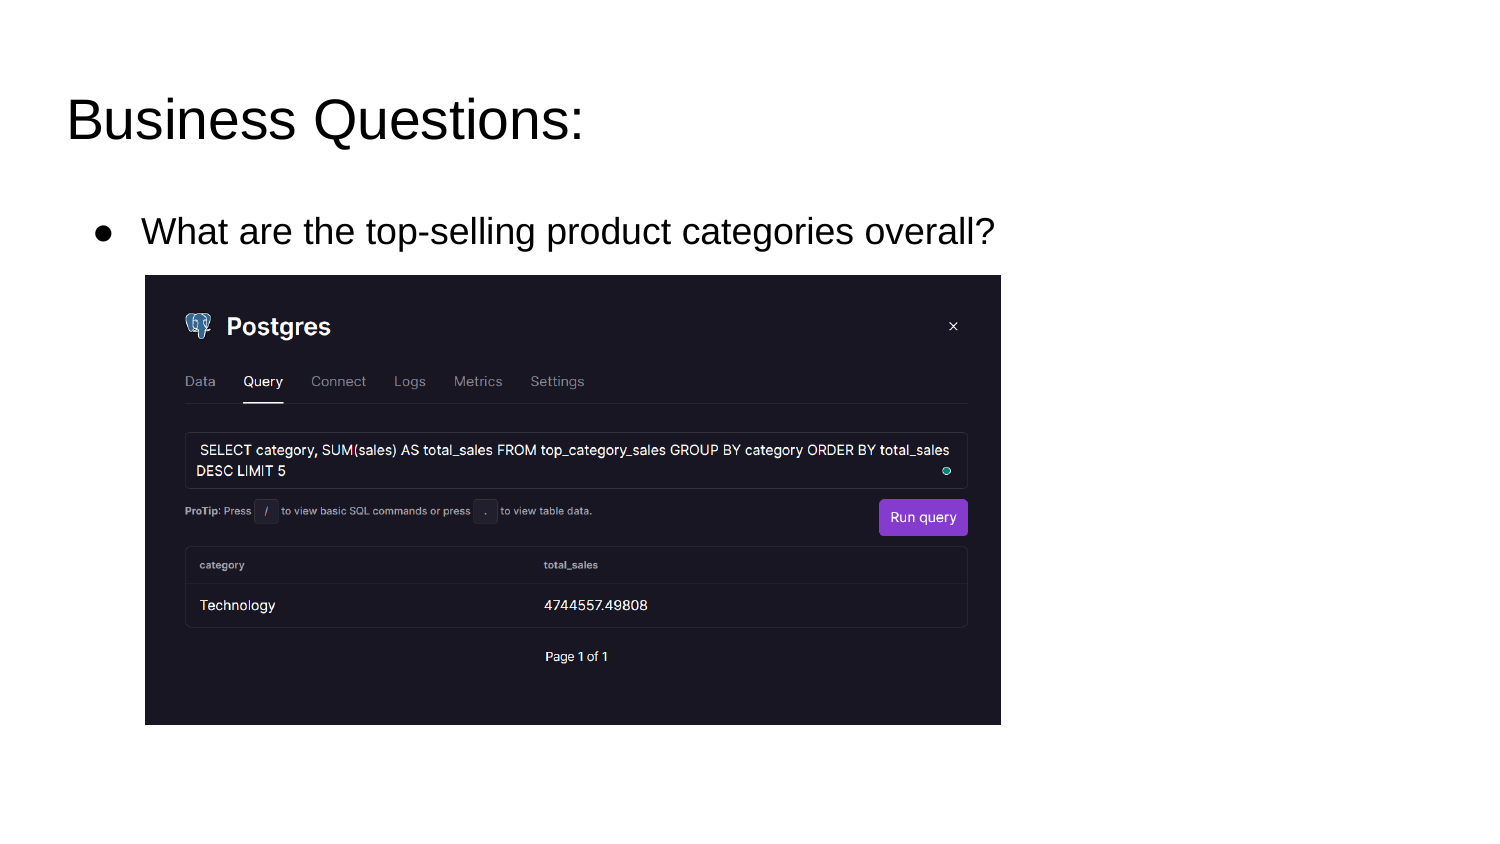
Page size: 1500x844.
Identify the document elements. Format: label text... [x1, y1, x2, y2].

list What are the top-selling product categories overall? [51, 189, 1434, 750]
title Business Questions: [51, 72, 1449, 167]
picture [145, 274, 1001, 725]
